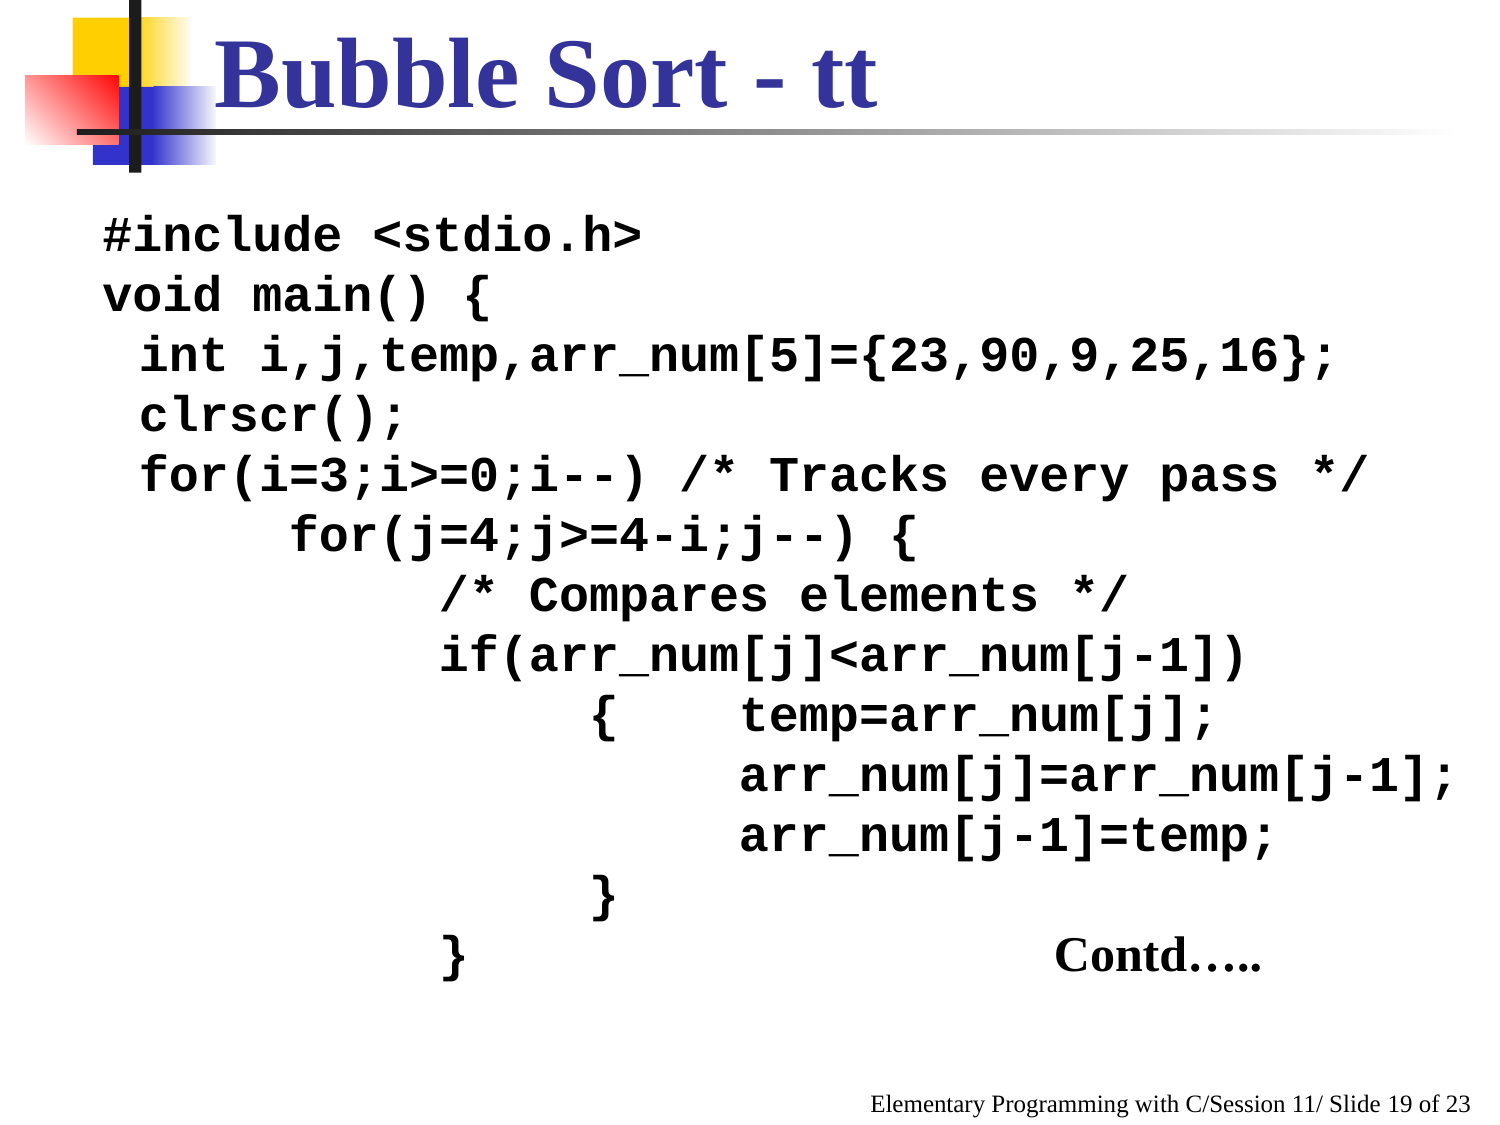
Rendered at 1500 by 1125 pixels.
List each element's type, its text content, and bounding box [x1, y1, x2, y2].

text_box #include <stdio.h> void main() { int i,j,temp,arr_num[5]={23,90,9,25,16}; clrscr(); for(i=3;i>=0;i--) /* Tracks every pass */ for(j=4;j>=4-i;j--) { /* Compares elements */ if(arr_num[j]<arr_num[j-1]) { temp=arr_num[j]; arr_num[j]=arr_num[j-1]; arr_num[j-1]=temp; } } Contd….. [87, 193, 1500, 1049]
footer Elementary Programming with C/Session 11/ Slide 19 of 23 [554, 1050, 1486, 1125]
text_box Bubble Sort - tt [199, 0, 1175, 136]
